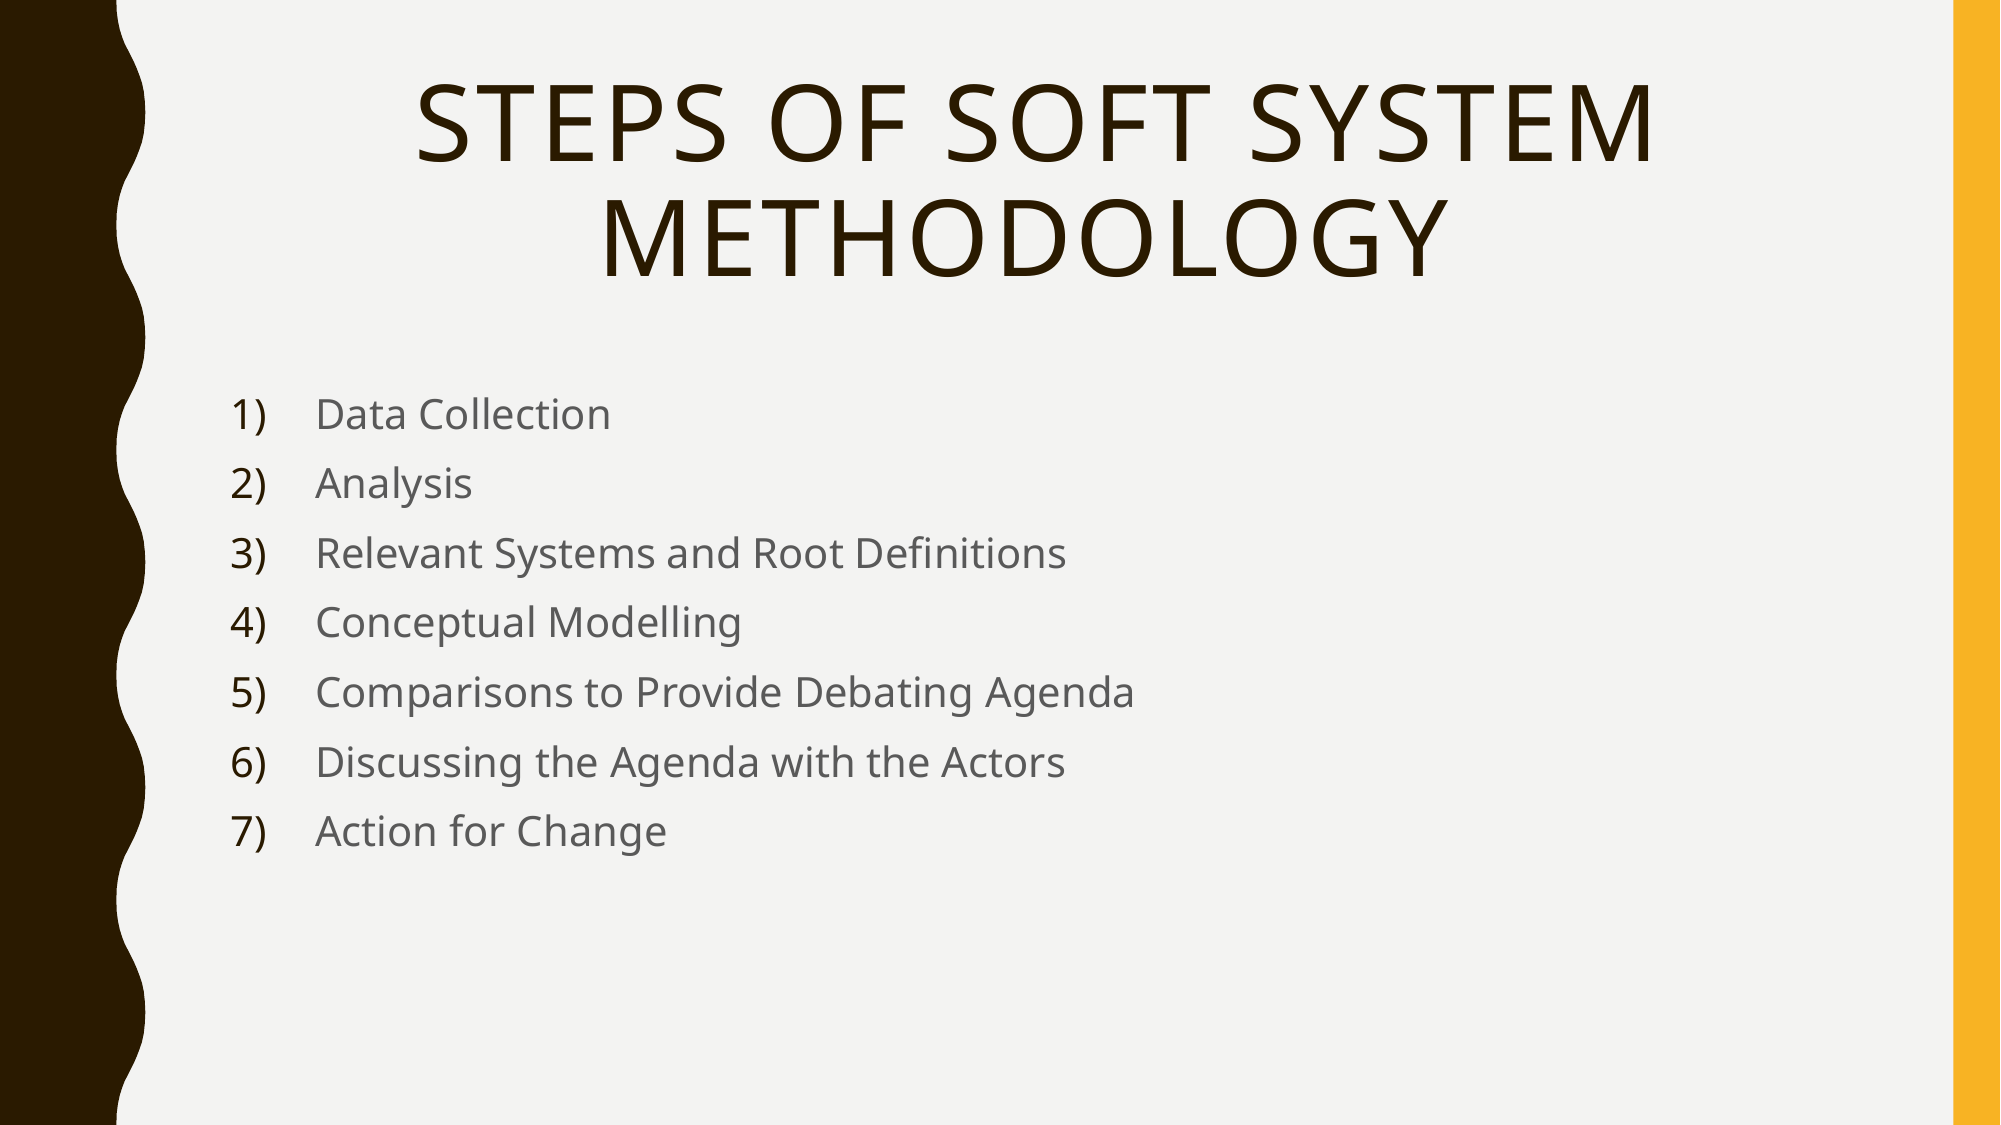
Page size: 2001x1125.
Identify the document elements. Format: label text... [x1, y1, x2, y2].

title Steps of Soft System Methodology [205, 62, 1875, 308]
list Data Collection Analysis Relevant Systems and Root Definitions Conceptual Modelling Comparisons to Provide Debating Agenda Discussing the Agenda with the Actors Action for Change [205, 375, 1875, 965]
